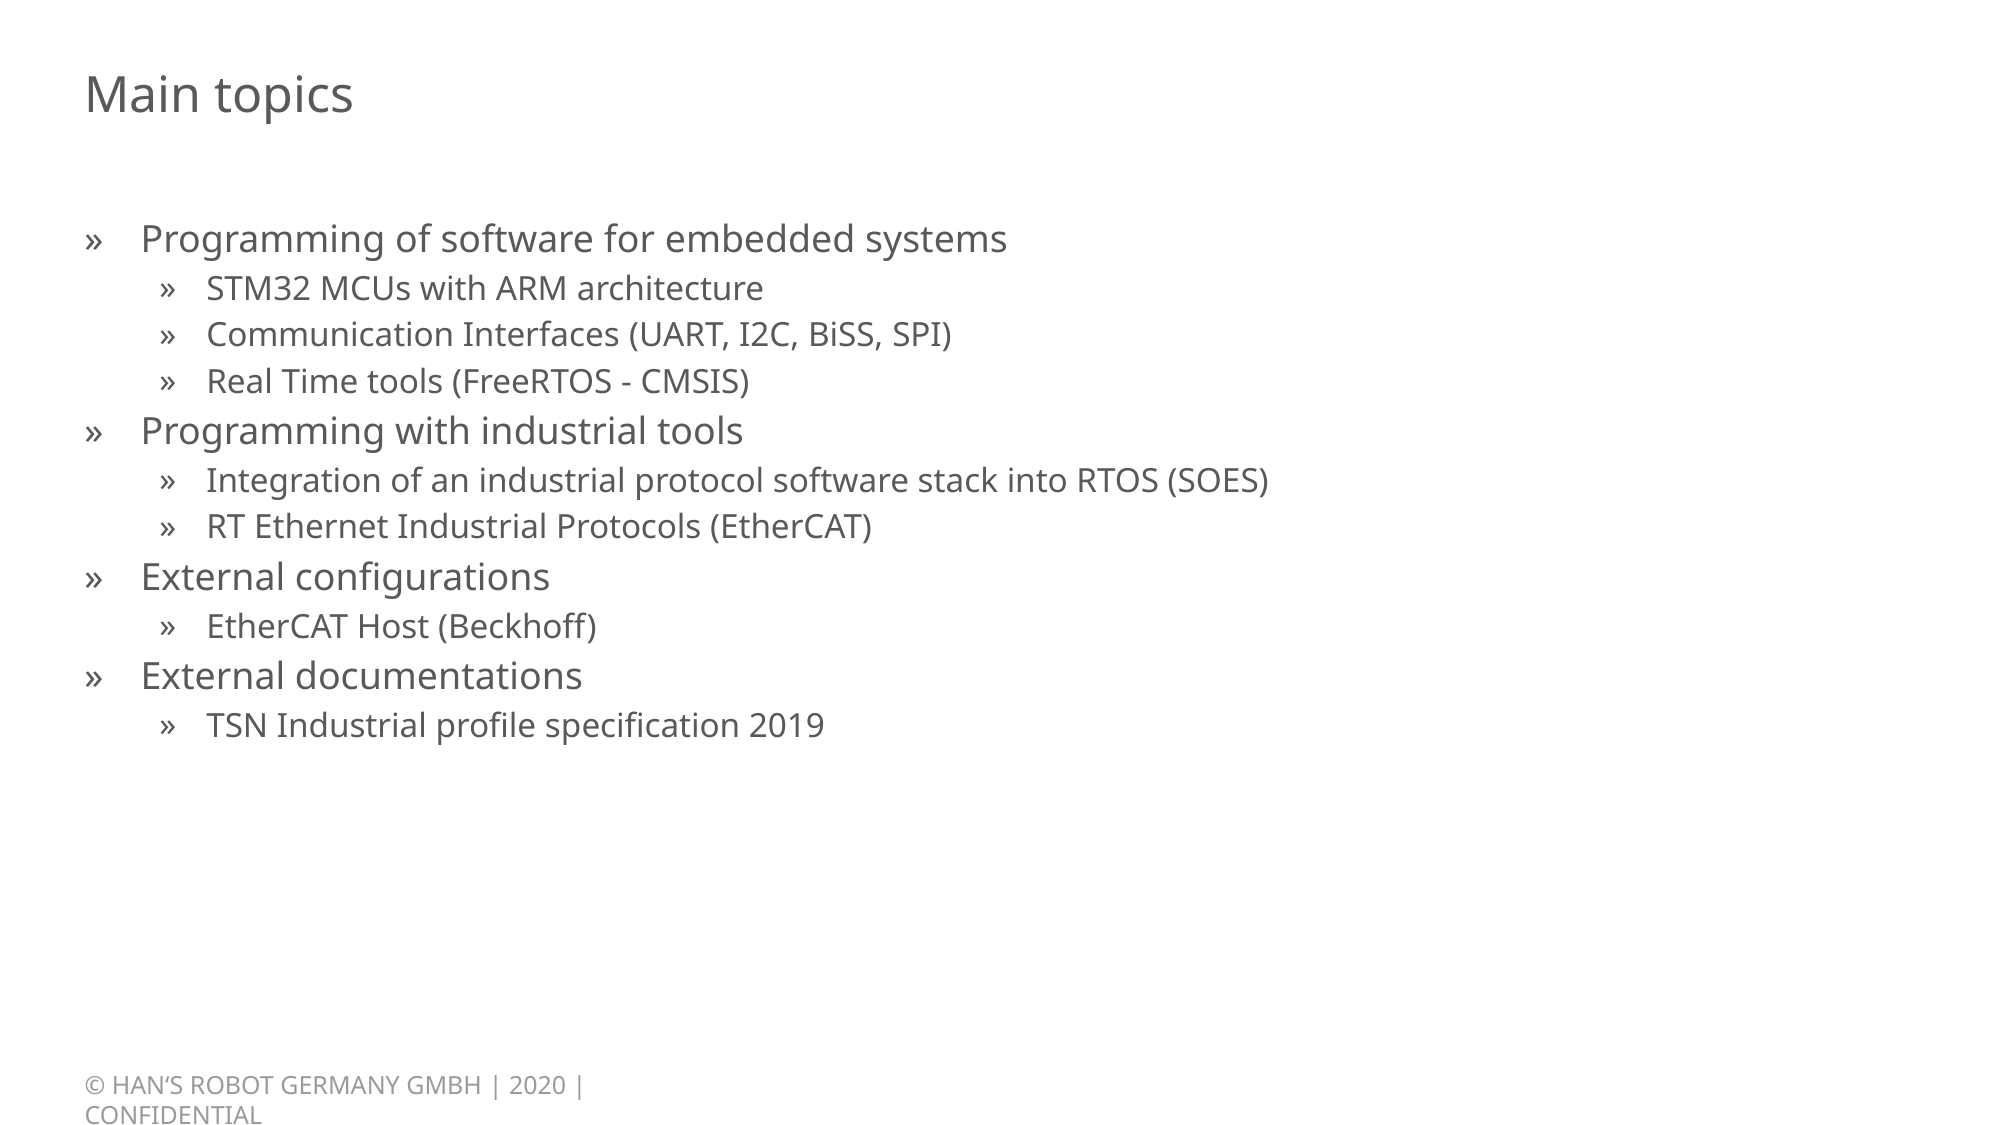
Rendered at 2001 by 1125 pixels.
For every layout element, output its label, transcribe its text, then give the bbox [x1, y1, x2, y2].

title Main topics [69, 54, 1756, 132]
list Programming of software for embedded systems STM32 MCUs with ARM architecture Communication Interfaces (UART, I2C, BiSS, SPI) Real Time tools (FreeRTOS - CMSIS) Programming with industrial tools Integration of an industrial protocol software stack into RTOS (SOES) RT Ethernet Industrial Protocols (EtherCAT) External configurations EtherCAT Host (Beckhoff) External documentations TSN Industrial profile specification 2019 [69, 208, 1933, 1070]
